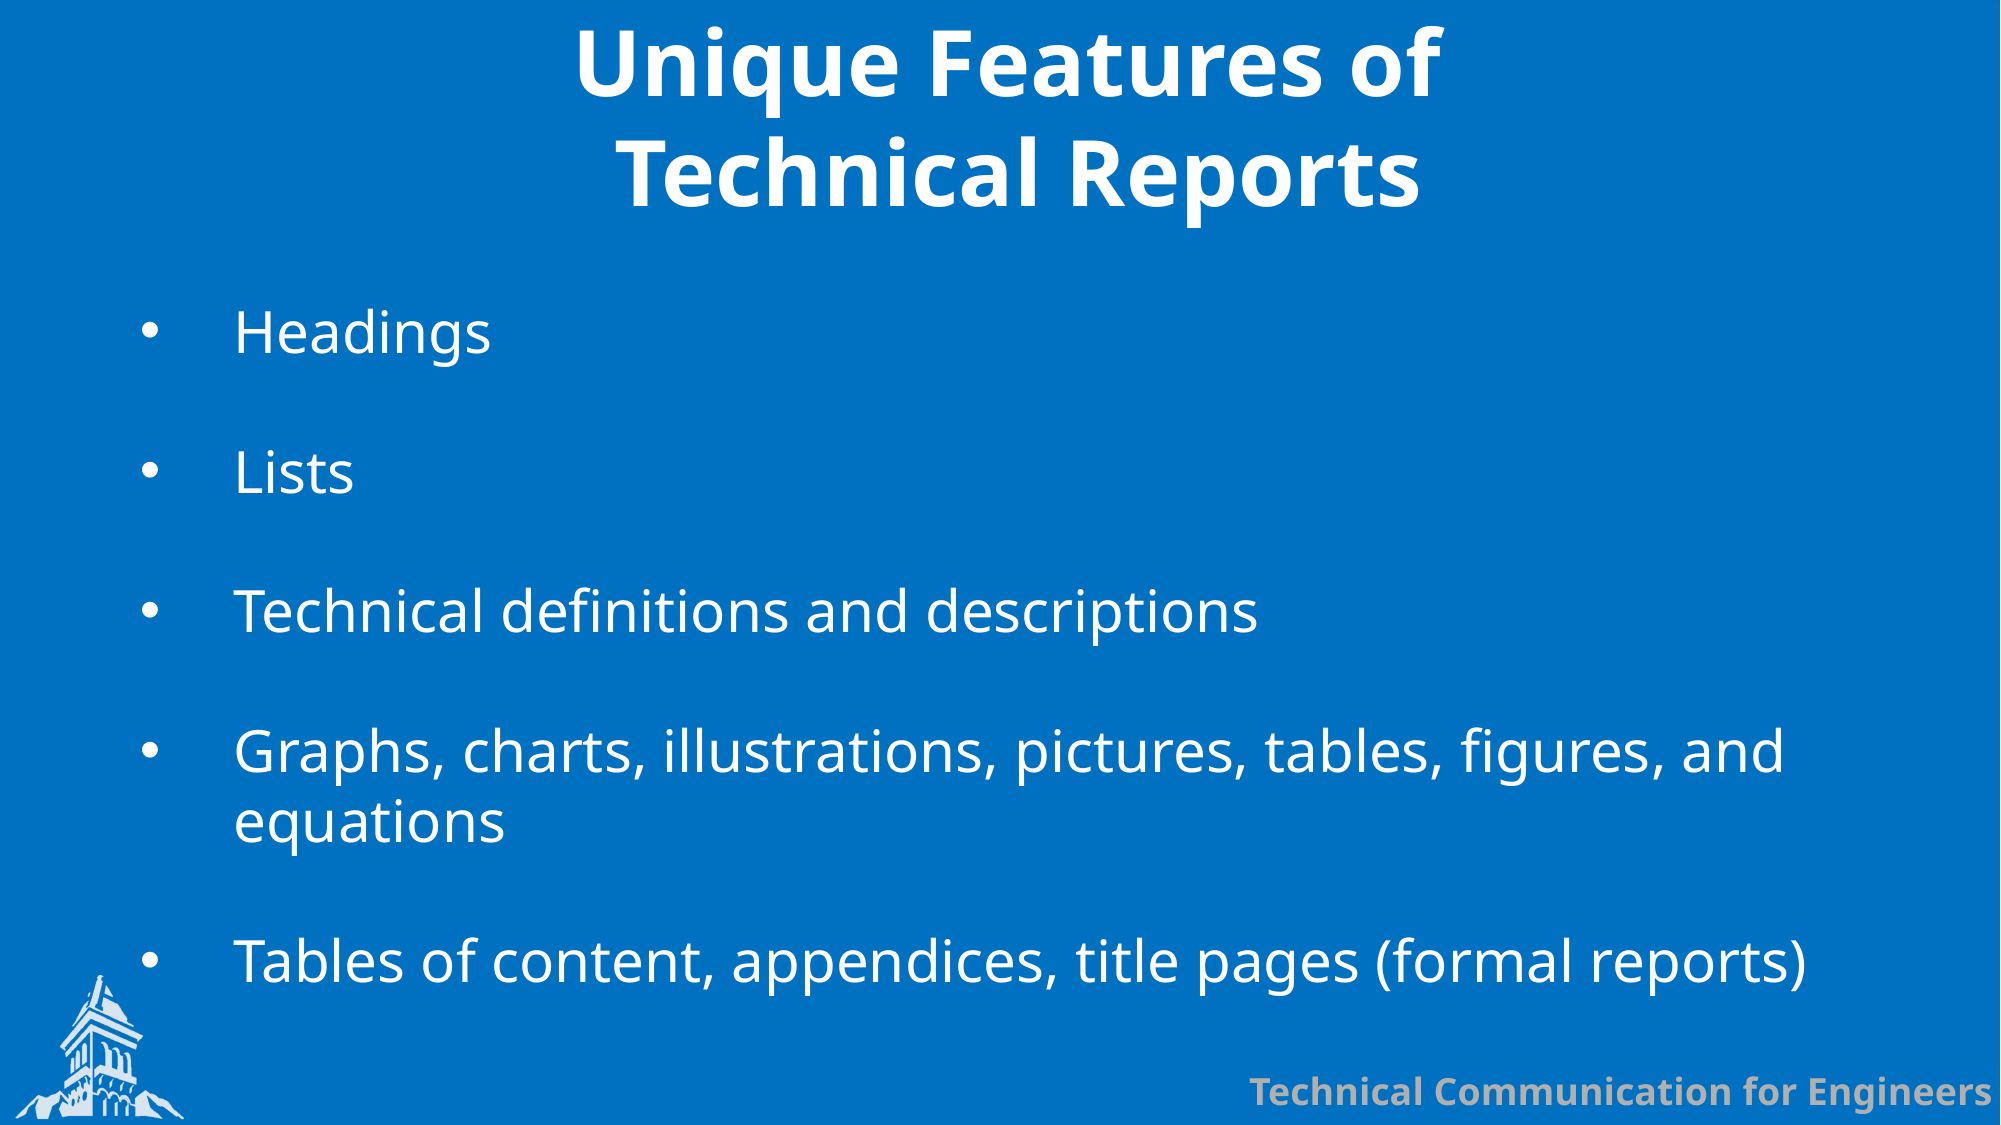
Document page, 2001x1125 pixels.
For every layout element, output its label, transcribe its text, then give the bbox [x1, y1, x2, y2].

text_box Unique Features of Technical Reports Headings Lists Technical definitions and descriptions Graphs, charts, illustrations, pictures, tables, figures, and equations Tables of content, appendices, title pages (formal reports) [124, 0, 1913, 1125]
picture [12, 974, 185, 1124]
text_box Technical Communication for Engineers [1913, 1060, 2000, 1121]
